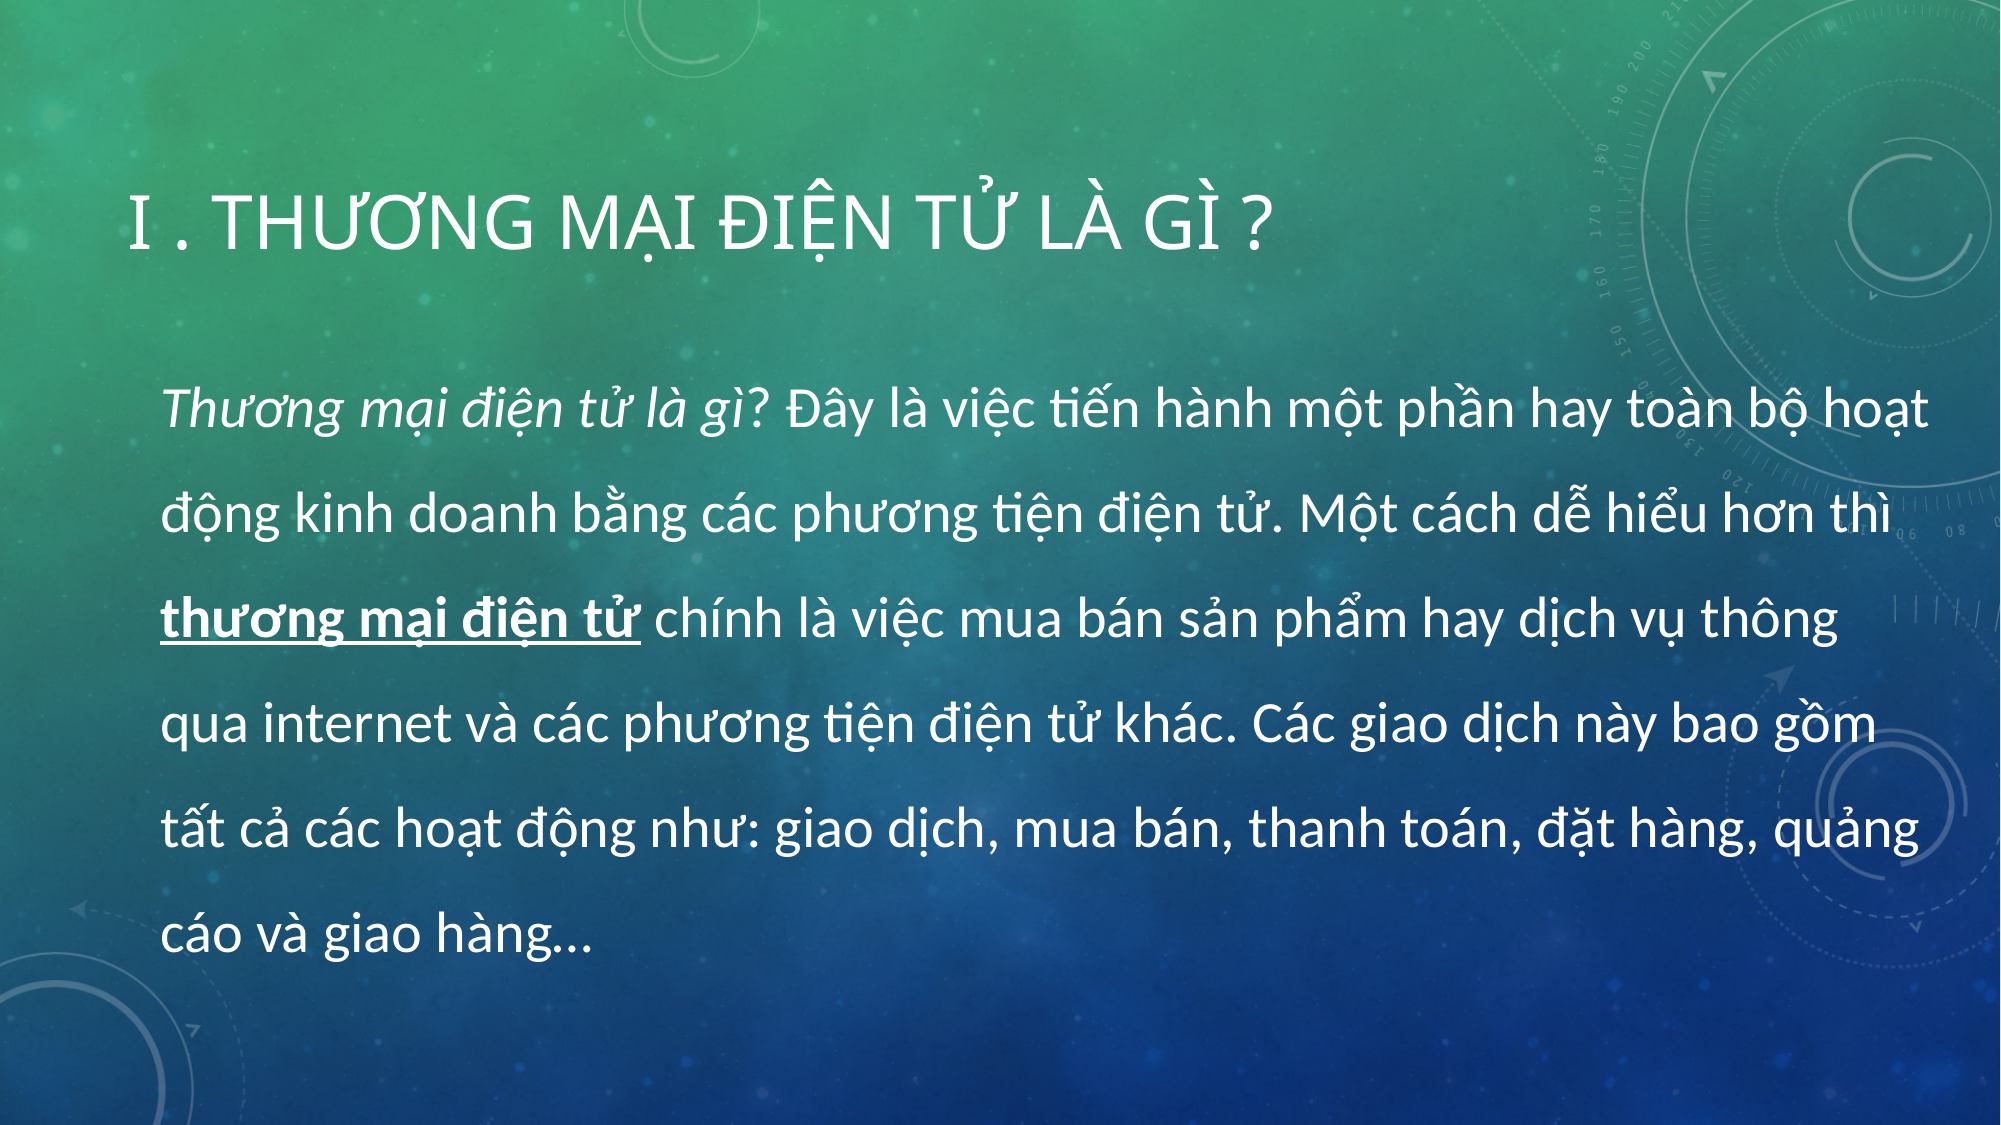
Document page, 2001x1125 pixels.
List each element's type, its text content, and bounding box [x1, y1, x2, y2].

picture [0, 0, 2001, 1125]
title I . THƯƠNG MẠI ĐIỆN TỬ LÀ GÌ ? [112, 99, 1775, 339]
text_box Thương mại điện tử là gì? Đây là việc tiến hành một phần hay toàn bộ hoạt động kinh doanh bằng các phương tiện điện tử. Một cách dễ hiểu hơn thì thương mại điện tử chính là việc mua bán sản phẩm hay dịch vụ thông qua internet và các phương tiện điện tử khác. Các giao dịch này bao gồm tất cả các hoạt động như: giao dịch, mua bán, thanh toán, đặt hàng, quảng cáo và giao hàng… [145, 327, 1952, 972]
